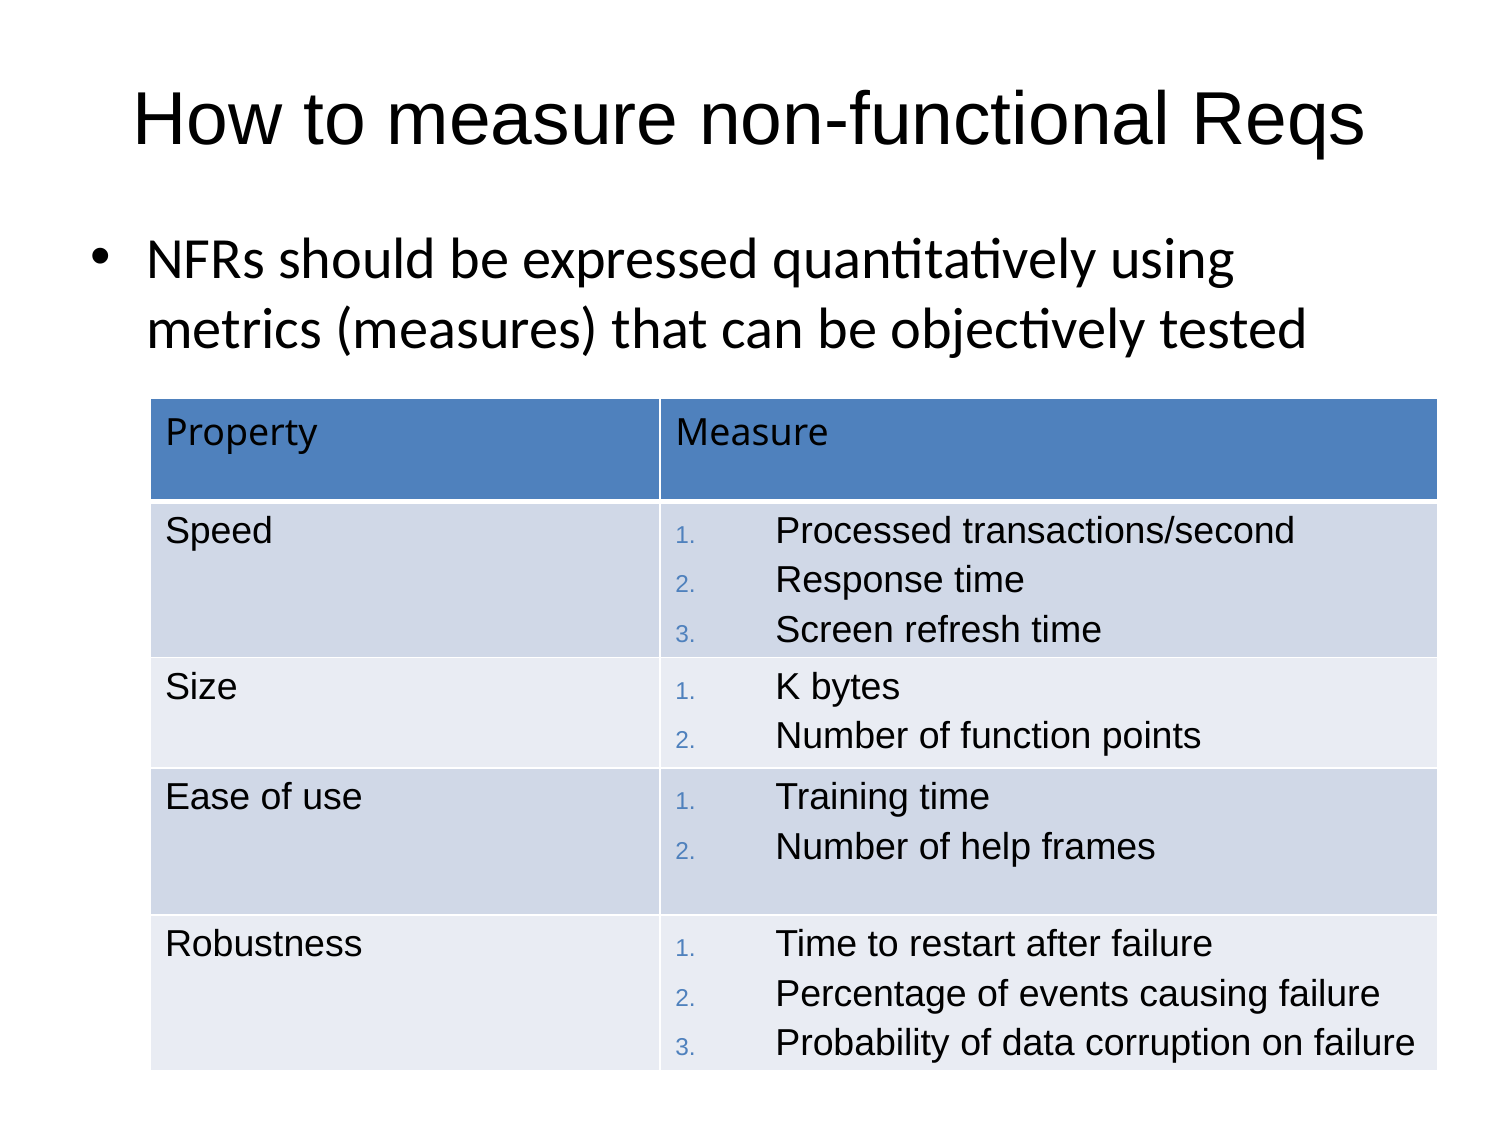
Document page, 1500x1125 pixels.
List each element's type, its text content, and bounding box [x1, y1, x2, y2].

table_cell Size [151, 658, 659, 767]
table_header Property [151, 399, 659, 499]
table_cell Time to restart after failure Percentage of events causing failure Probability of data corruption on failure [661, 916, 1437, 1070]
table_cell Robustness [151, 916, 659, 1070]
table_header Measure [661, 399, 1437, 499]
table_cell Speed [151, 504, 659, 657]
title How to measure non-functional Reqs [75, 37, 1425, 193]
list NFRs should be expressed quantitatively using metrics (measures) that can be objectively tested [75, 212, 1425, 1050]
table_cell Training time Number of help frames [661, 769, 1437, 914]
table_cell K bytes Number of function points [661, 658, 1437, 767]
table_cell Processed transactions/second Response time Screen refresh time [661, 504, 1437, 657]
table_cell Ease of use [151, 769, 659, 914]
